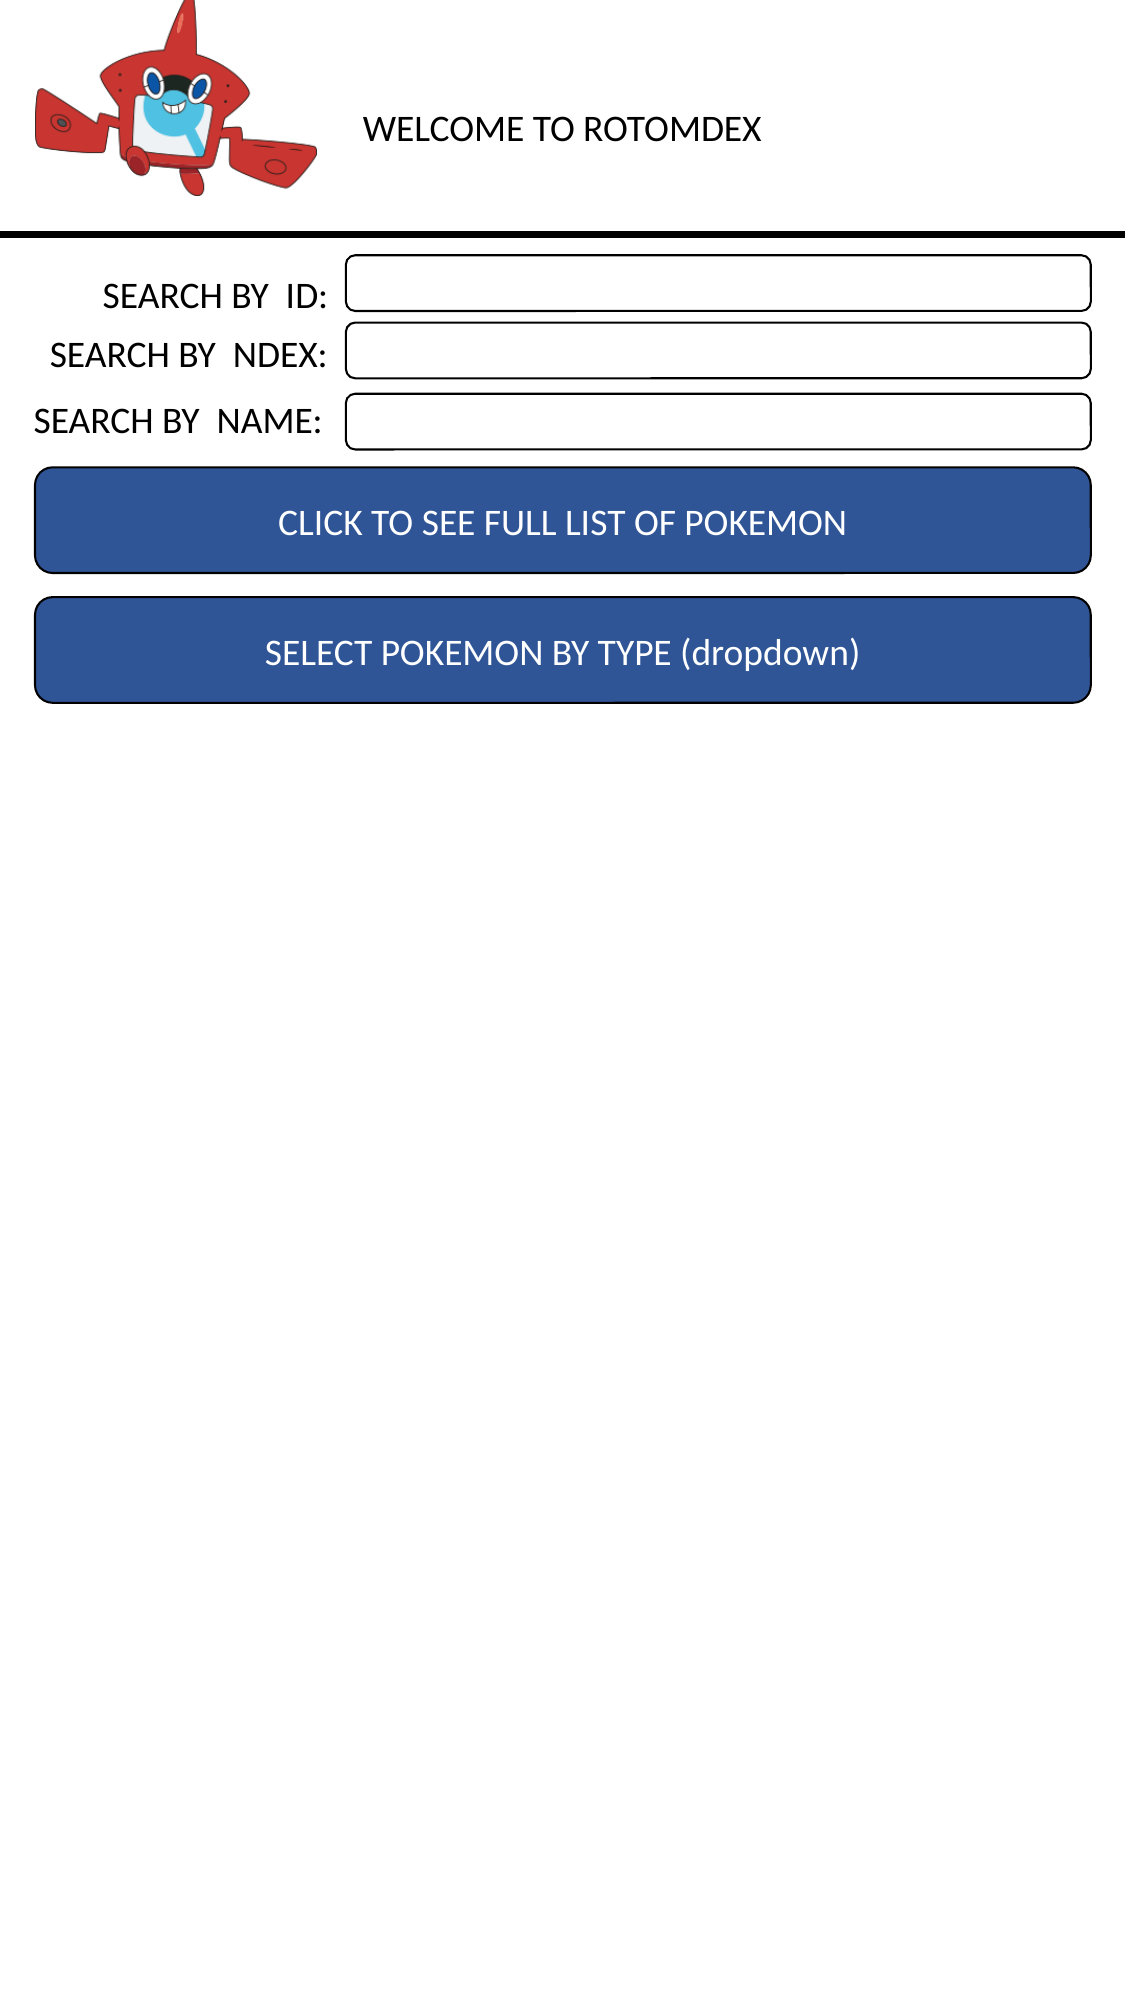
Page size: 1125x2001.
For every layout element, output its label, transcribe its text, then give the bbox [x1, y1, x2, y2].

text_box [344, 392, 1092, 451]
text_box [344, 254, 1092, 313]
picture [35, 0, 317, 196]
text_box SEARCH BY NDEX: [35, 323, 343, 383]
text_box SELECT POKEMON BY TYPE (dropdown) [33, 596, 1092, 704]
text_box CLICK TO SEE FULL LIST OF POKEMON [33, 466, 1092, 575]
text_box [344, 321, 1092, 380]
text_box WELCOME TO ROTOMDEX [348, 96, 777, 156]
text_box SEARCH BY NAME: [18, 388, 338, 449]
text_box SEARCH BY ID: [87, 263, 344, 324]
